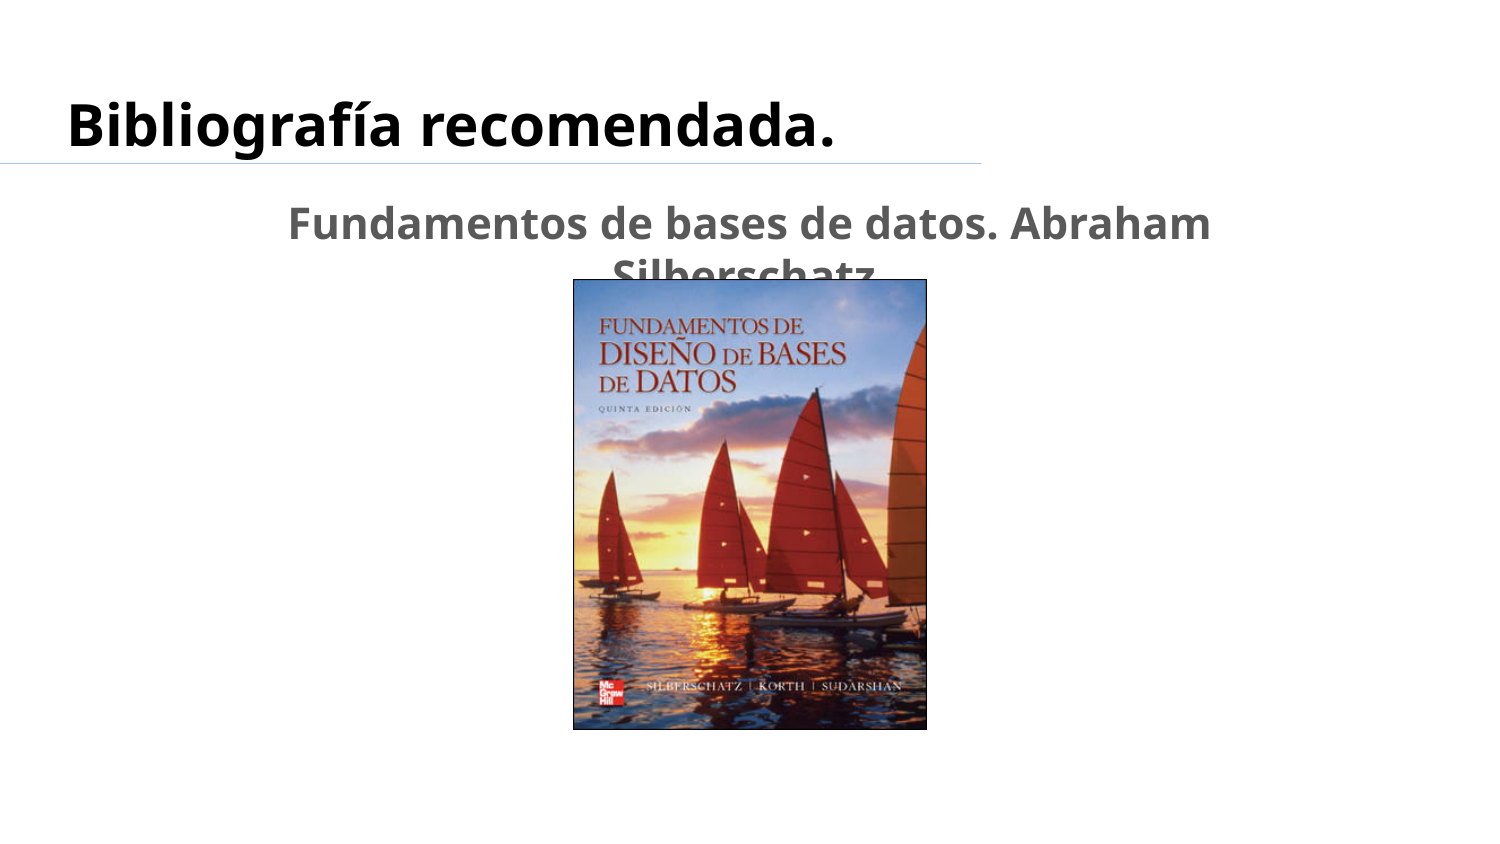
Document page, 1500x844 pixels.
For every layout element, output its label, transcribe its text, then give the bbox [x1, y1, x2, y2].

title Bibliografía recomendada. [51, 72, 1449, 167]
picture [573, 278, 927, 730]
list Fundamentos de bases de datos. Abraham Silberschatz. [135, 180, 1365, 253]
